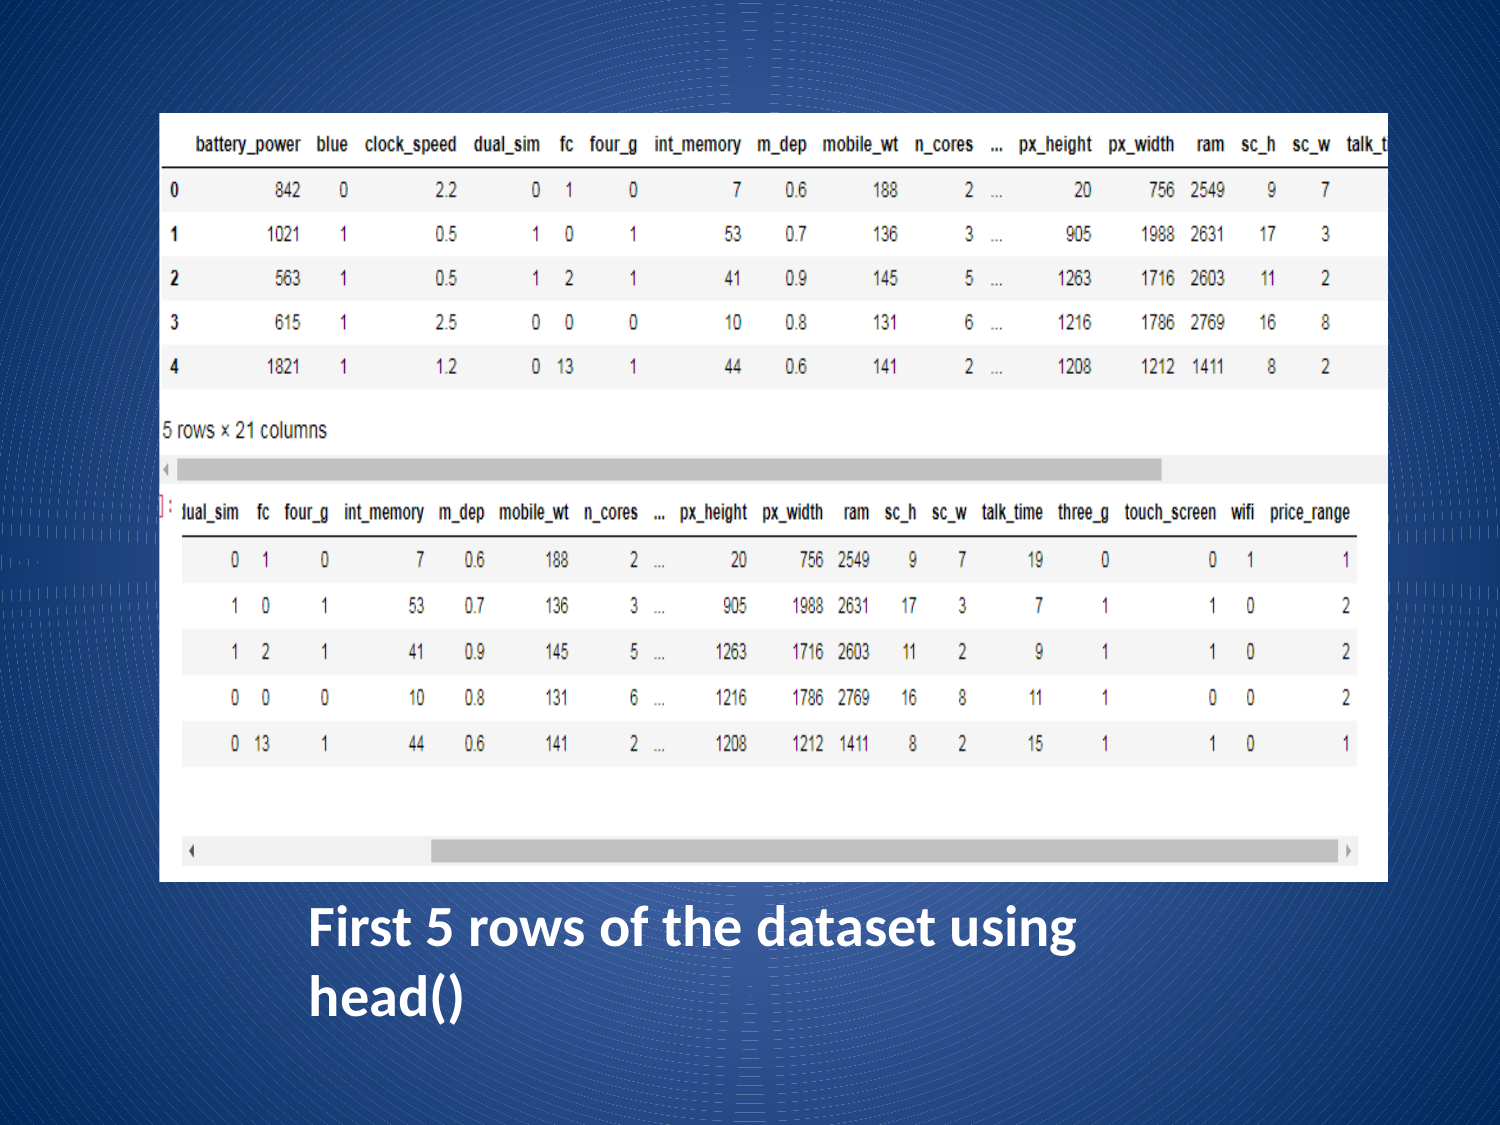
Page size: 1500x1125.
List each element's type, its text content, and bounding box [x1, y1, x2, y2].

picture [159, 113, 1389, 882]
list First 5 rows of the dataset using head() [294, 890, 1194, 1013]
